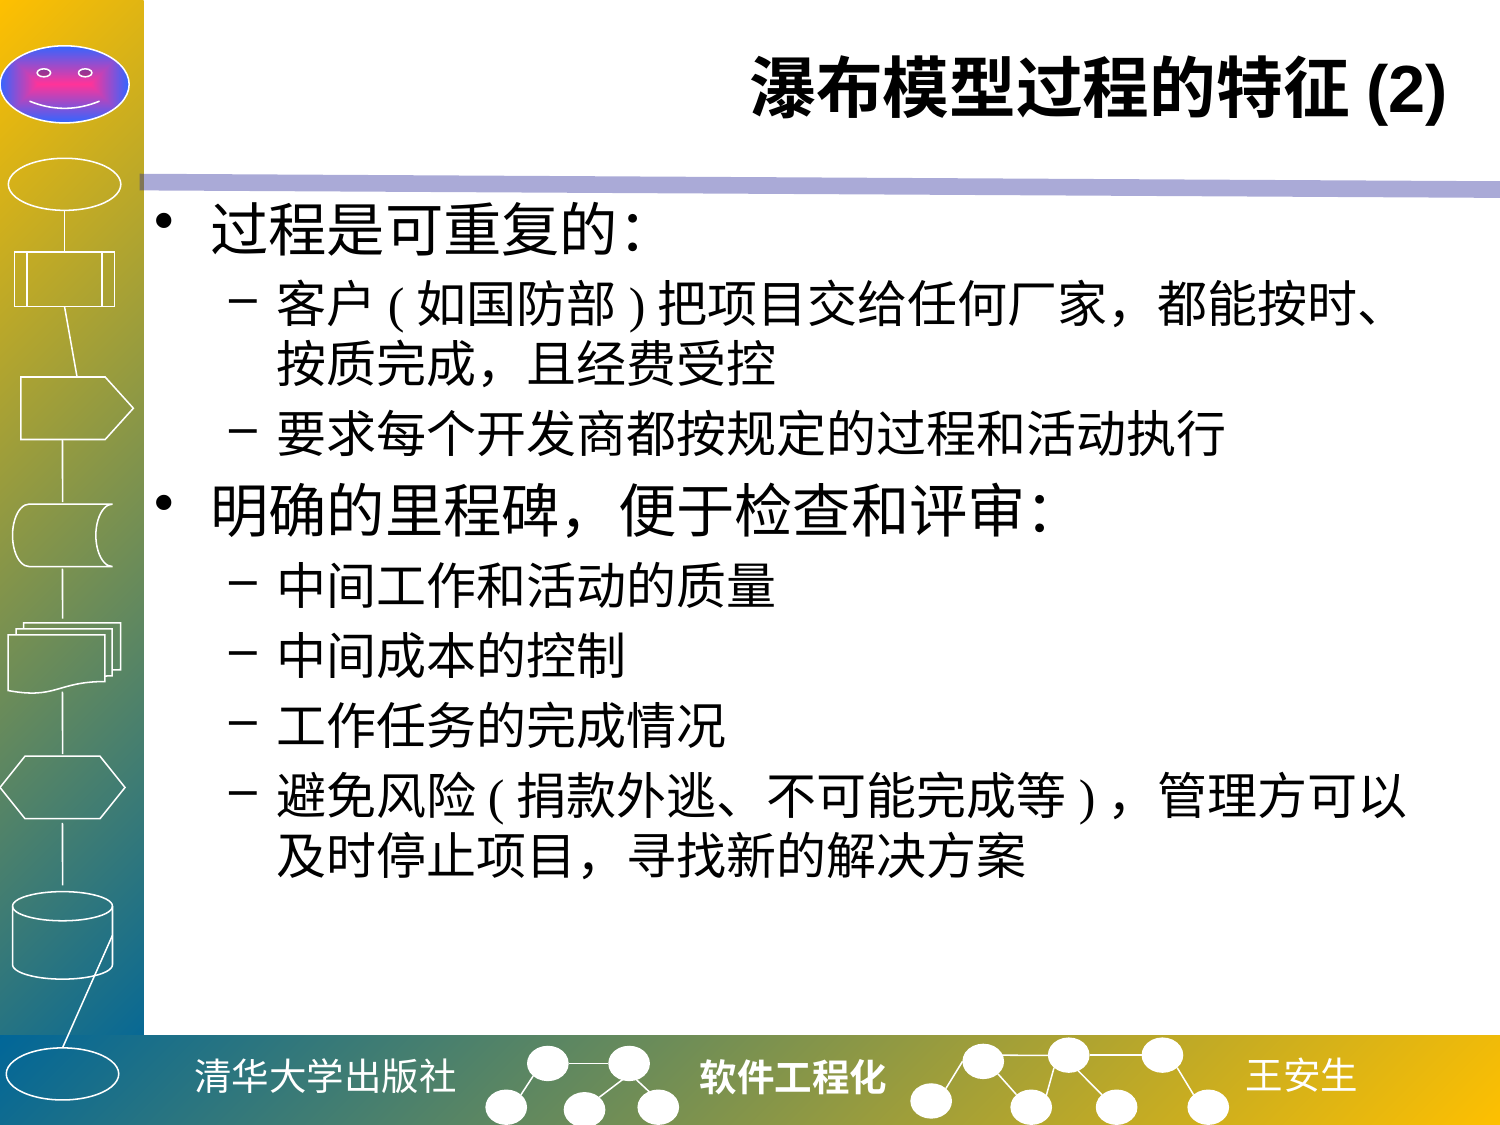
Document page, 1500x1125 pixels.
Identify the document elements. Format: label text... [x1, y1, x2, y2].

title 瀑布模型过程的特征(2) [187, 24, 1463, 147]
list 过程是可重复的： 客户(如国防部)把项目交给任何厂家，都能按时、按质完成，且经费受控 要求每个开发商都按规定的过程和活动执行 明确的里程碑，便于检查和评审： 中间工作和活动的质量 中间成本的控制 工作任务的完成情况 避免风险(捐款外逃、不可能完成等)，管理方可以及时停止项目，寻找新的解决方案 [138, 184, 1440, 941]
